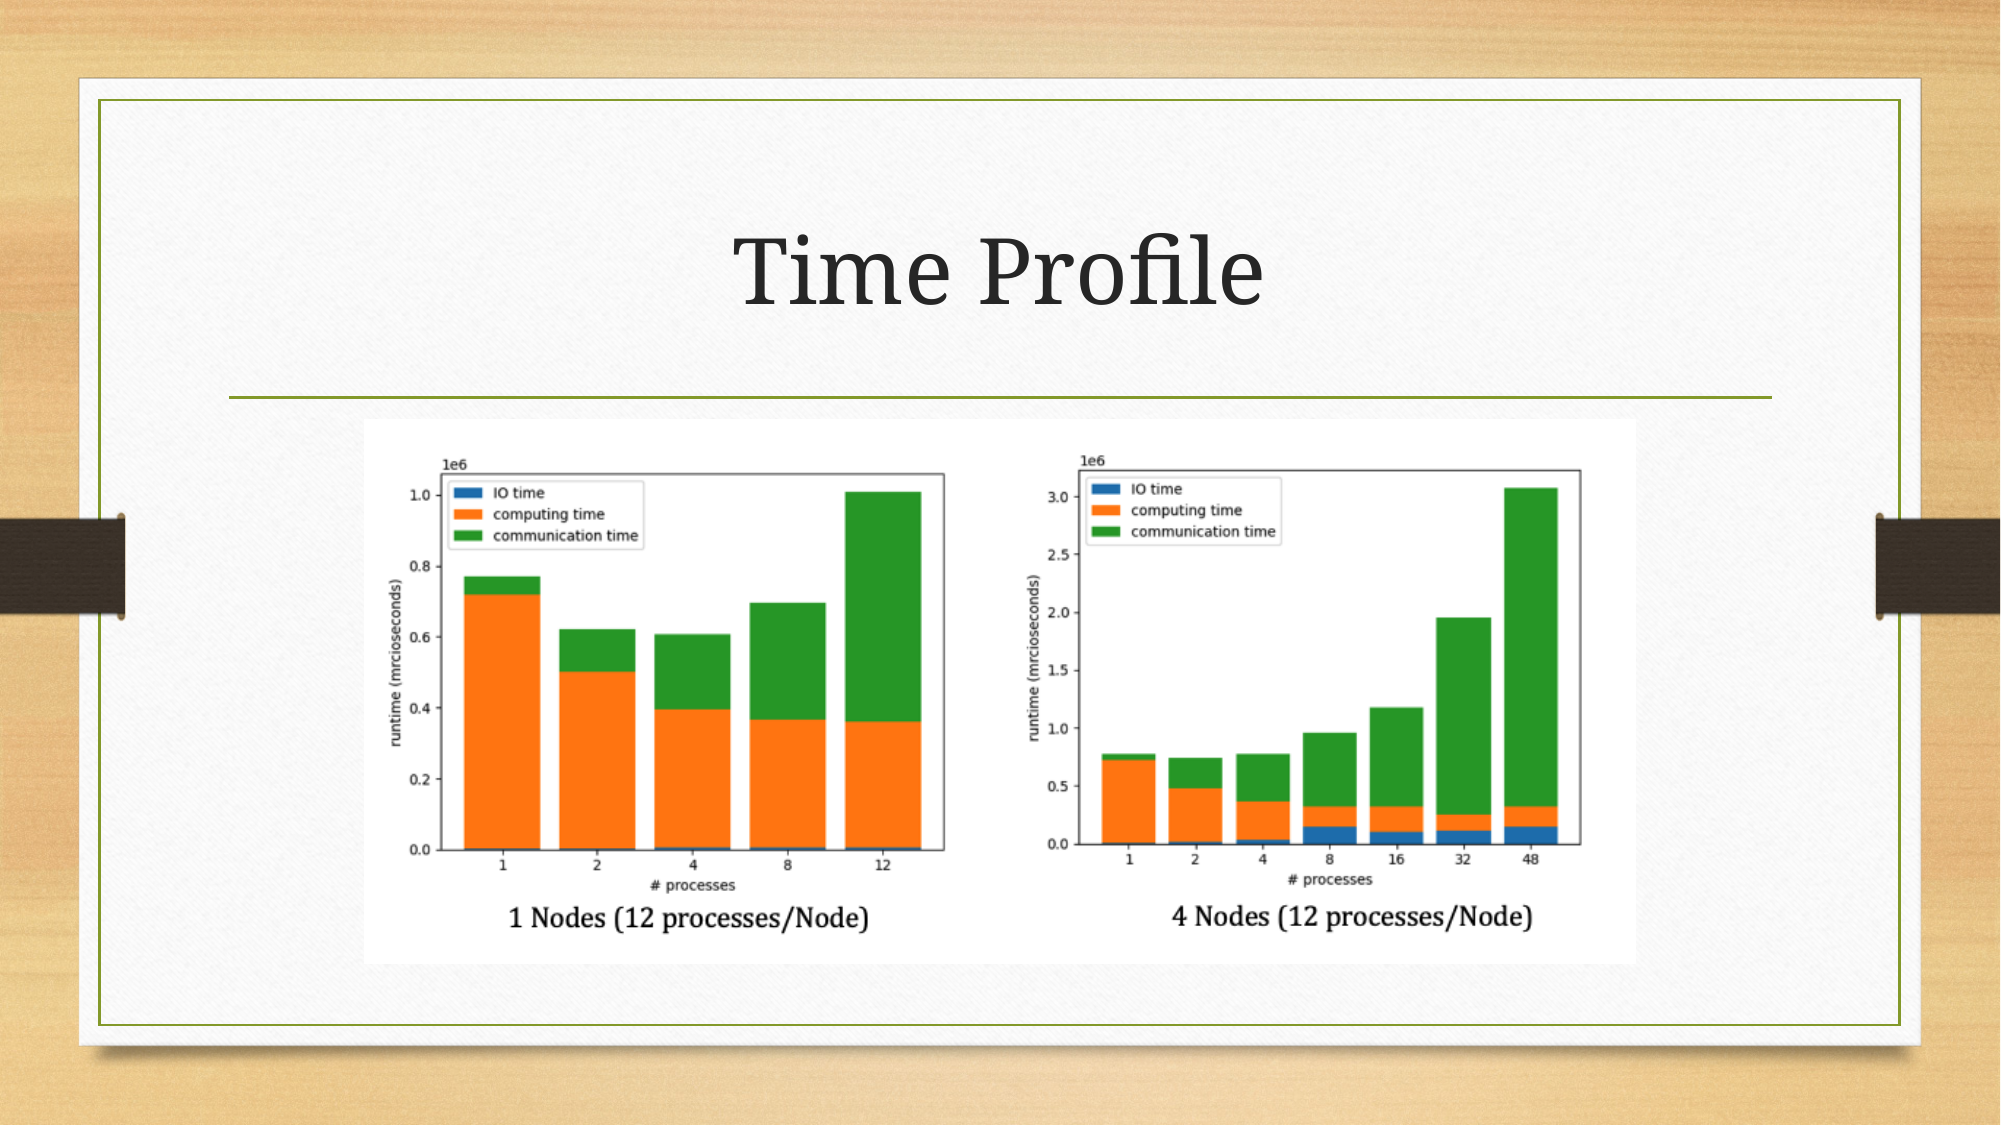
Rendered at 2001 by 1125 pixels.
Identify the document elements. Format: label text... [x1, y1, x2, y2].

picture [0, 0, 2001, 1125]
title Time Profile [212, 161, 1788, 375]
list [363, 419, 1636, 965]
